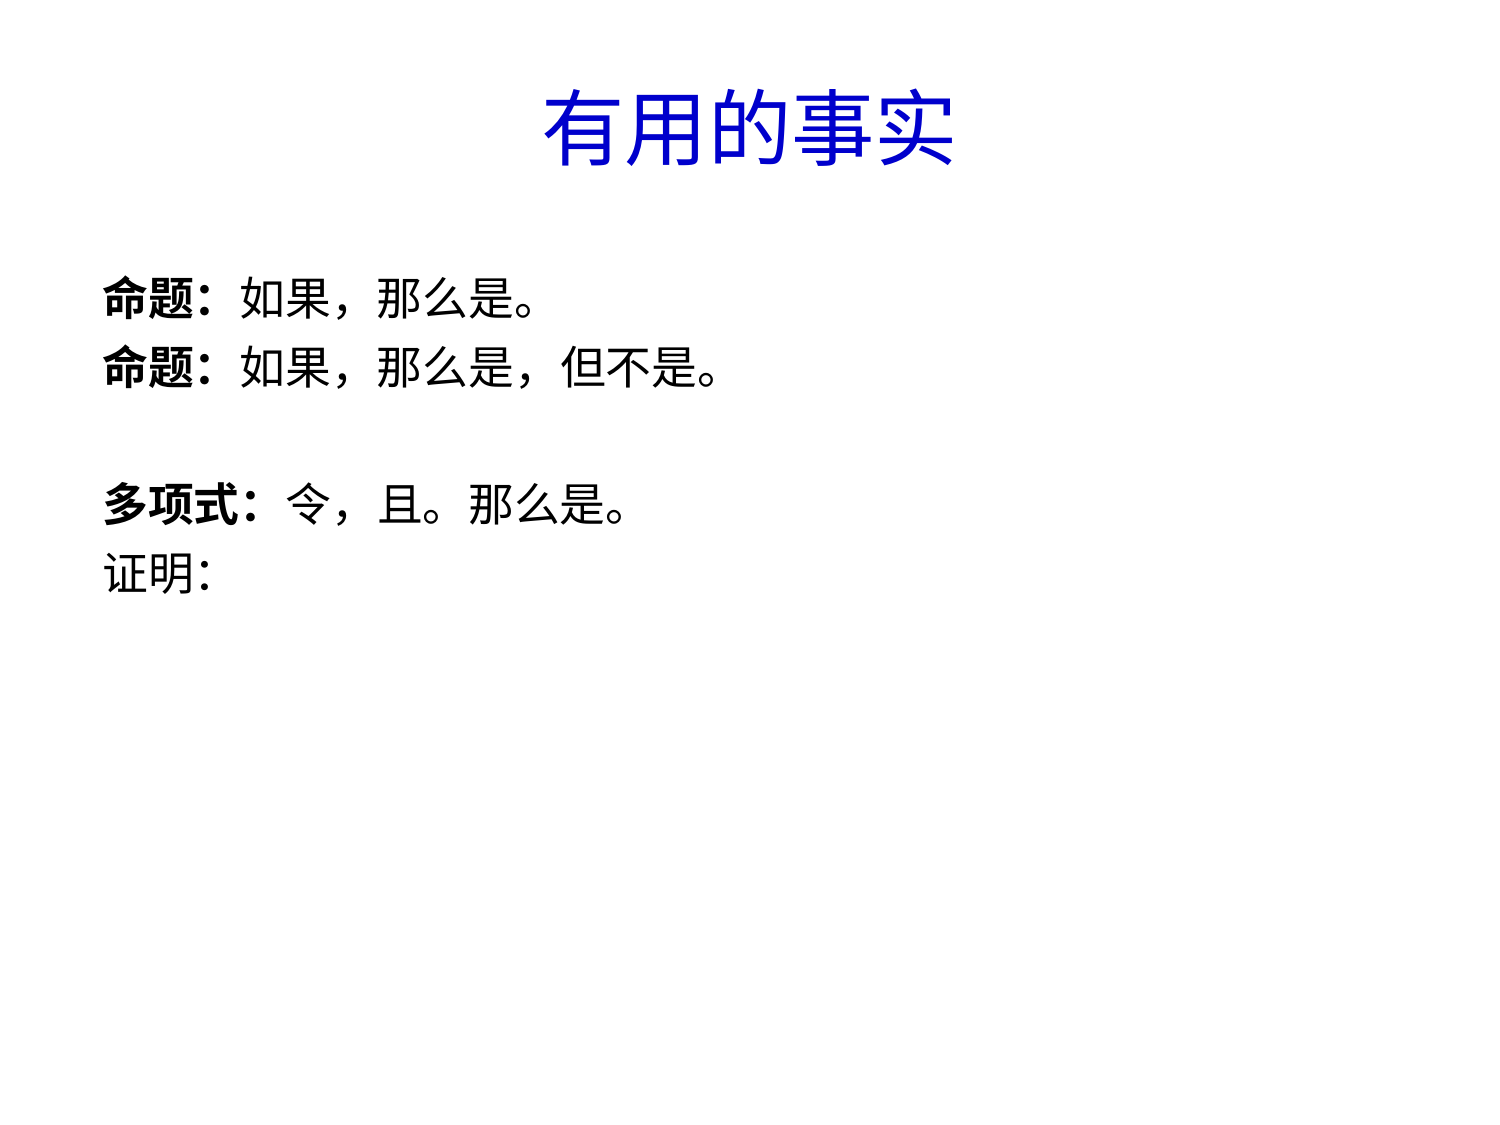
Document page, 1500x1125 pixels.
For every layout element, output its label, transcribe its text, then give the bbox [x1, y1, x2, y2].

title 有用的事实 [103, 39, 1397, 213]
